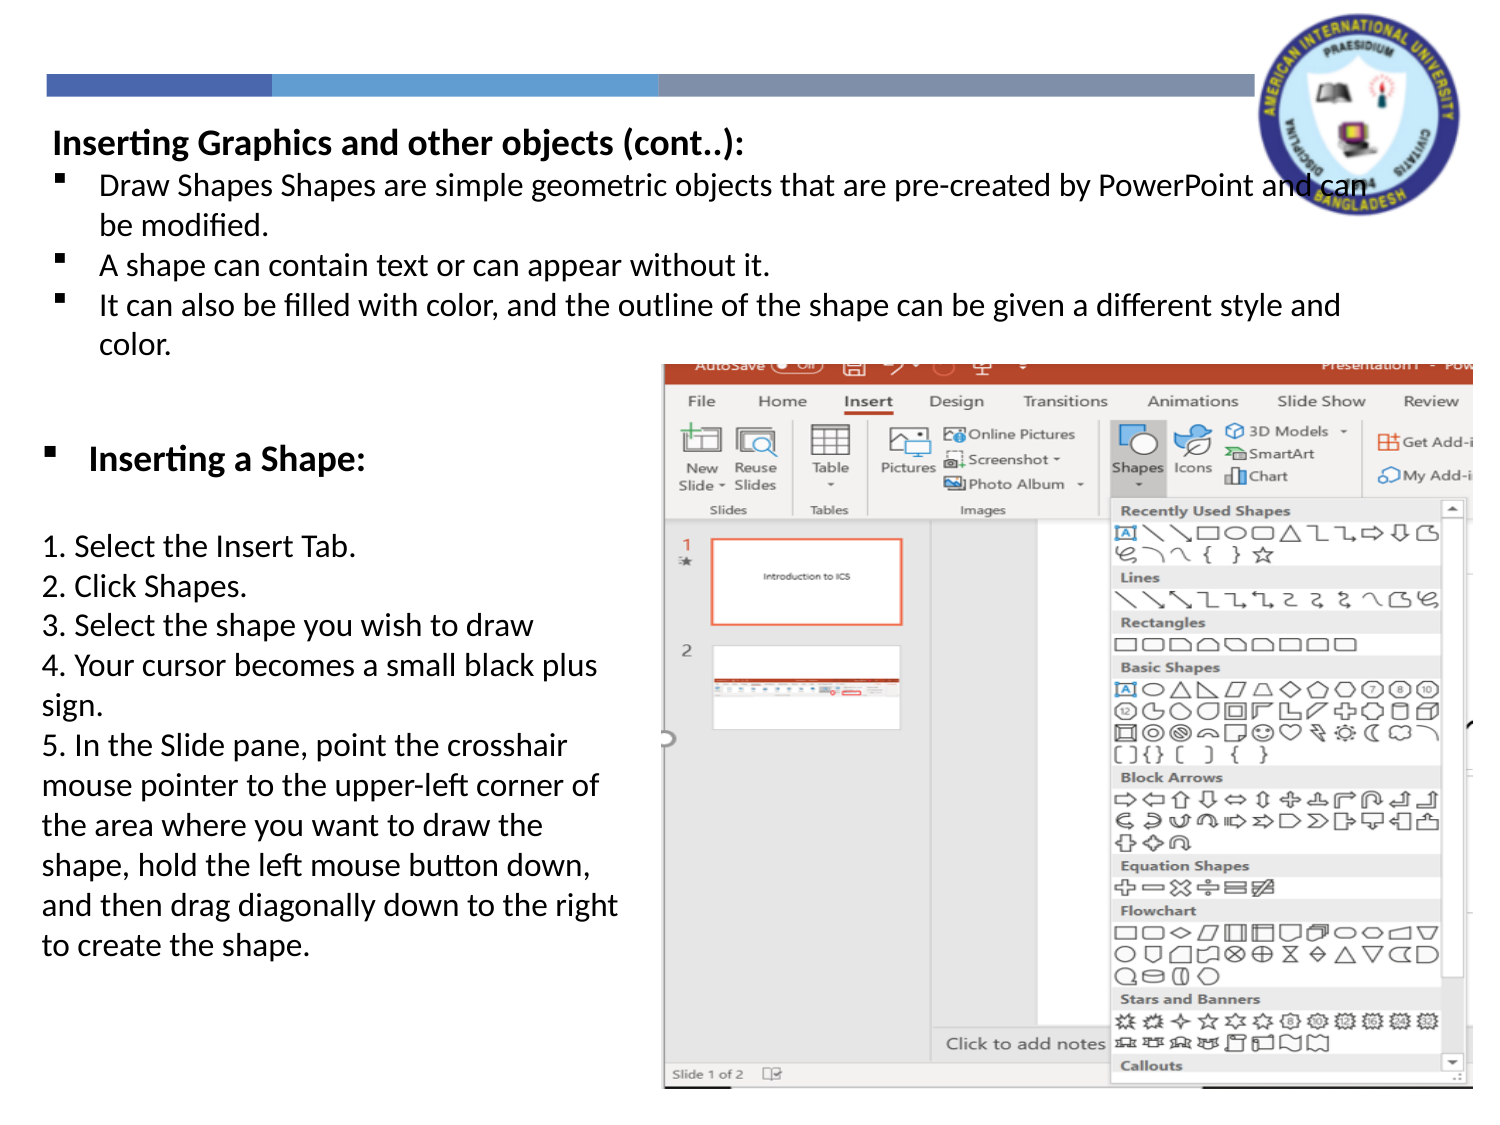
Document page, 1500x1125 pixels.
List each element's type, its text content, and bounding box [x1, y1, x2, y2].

picture [1254, 9, 1465, 221]
text_box Inserting Graphics and other objects (cont..): Draw Shapes Shapes are simple geometric objects that are pre-created by PowerPoint and can be modified. A shape can contain text or can appear without it. It can also be filled with color, and the outline of the shape can be given a different style and color. [37, 110, 1415, 370]
picture [660, 364, 1474, 1089]
text_box Inserting a Shape: 1. Select the Insert Tab. 2. Click Shapes. 3. Select the shape you wish to draw 4. Your cursor becomes a small black plus sign. 5. In the Slide pane, point the crosshair mouse pointer to the upper-left corner of the area where you want to draw the shape, hold the left mouse button down, and then drag diagonally down to the right to create the shape. [26, 426, 645, 971]
